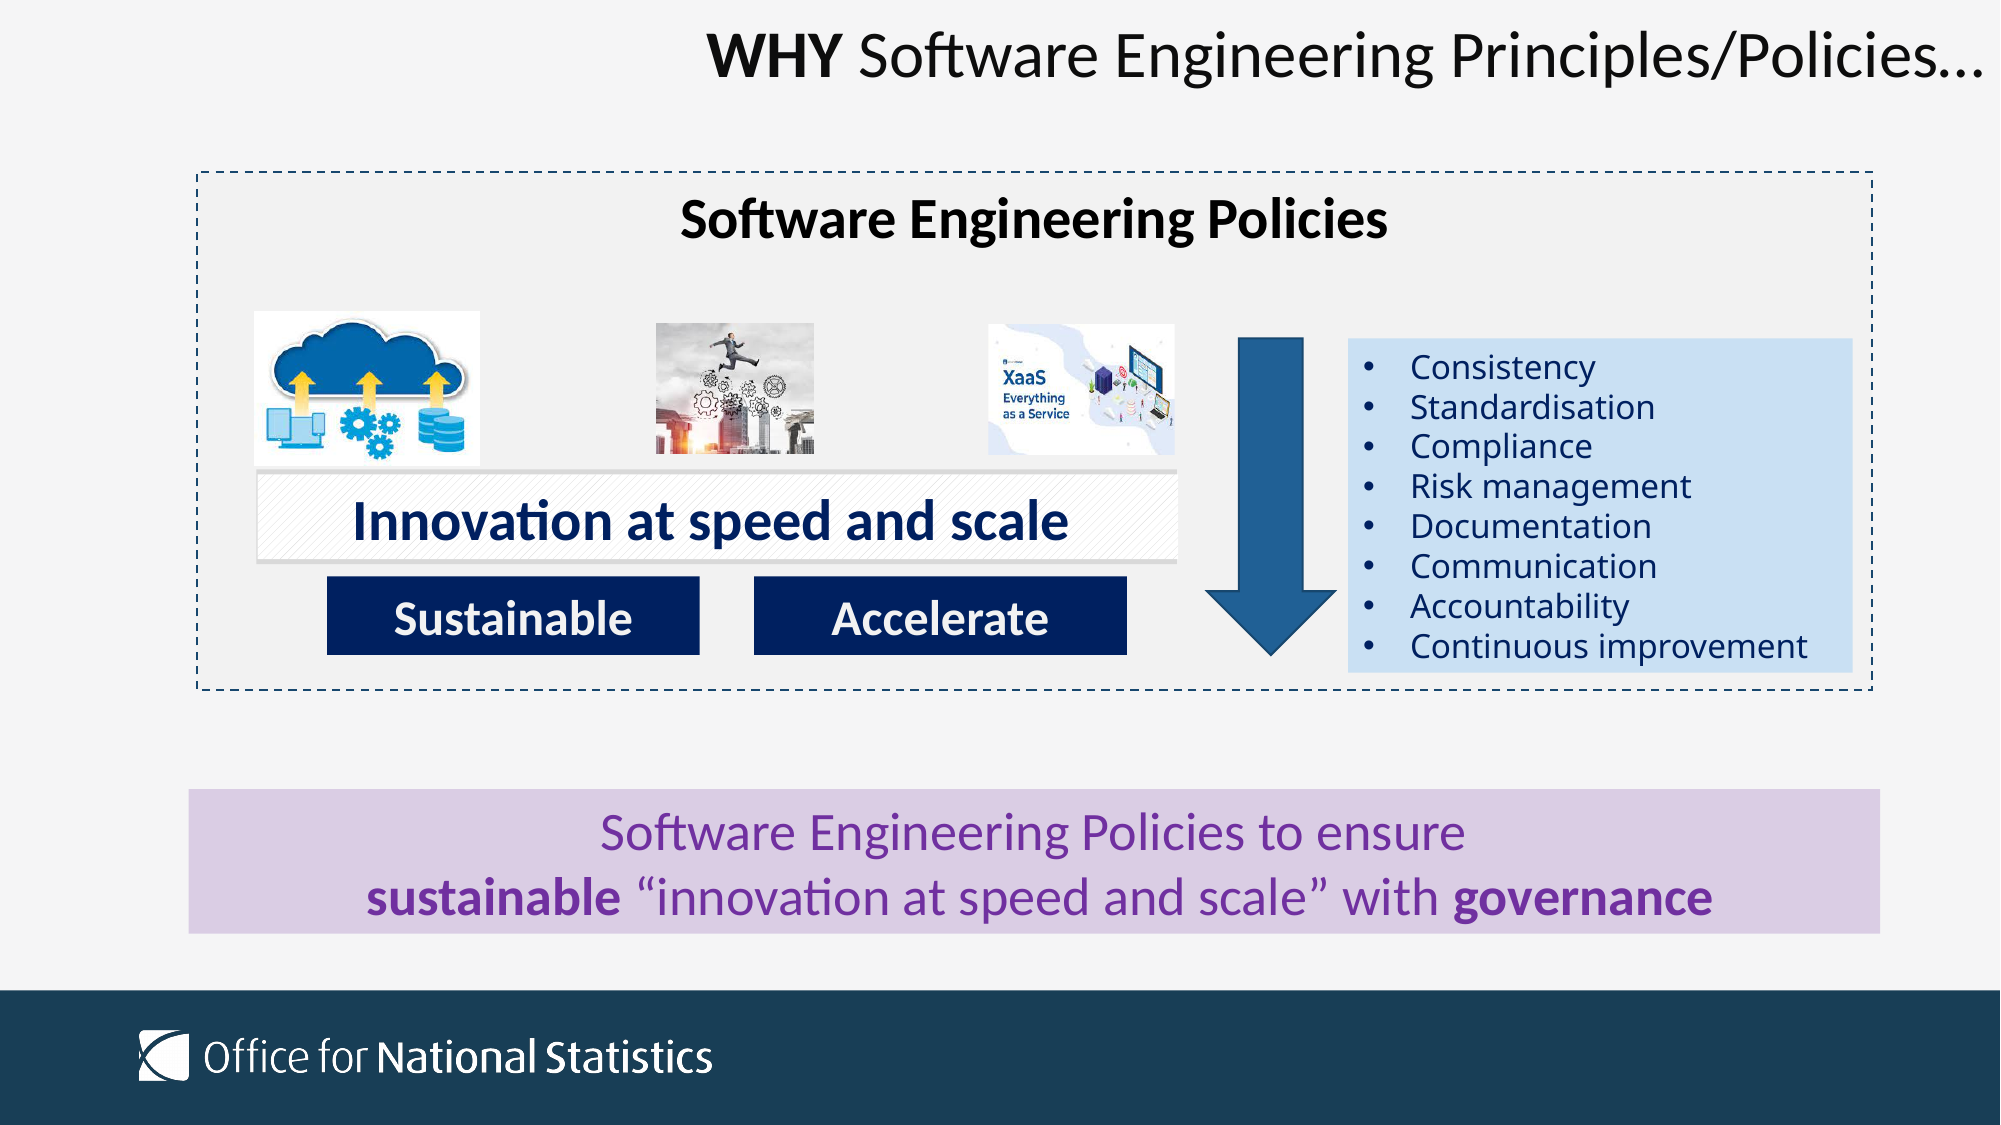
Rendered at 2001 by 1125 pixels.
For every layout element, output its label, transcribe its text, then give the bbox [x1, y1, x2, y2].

picture [988, 324, 1175, 455]
text_box Sustainable [326, 575, 701, 656]
text_box Accelerate [753, 575, 1128, 656]
picture [656, 323, 814, 454]
text_box [1204, 337, 1338, 657]
picture [139, 1030, 712, 1081]
text_box Consistency Standardisation Compliance Risk management Documentation Communication Accountability Continuous improvement [1348, 338, 1853, 673]
text_box Software Engineering Policies to ensure sustainable “innovation at speed and scale” with governance [188, 789, 1881, 934]
text_box Innovation at speed and scale [256, 469, 1177, 565]
text_box Innovation at speed and scale [257, 474, 1179, 560]
text_box Software Engineering Policies [196, 171, 1873, 691]
picture [254, 311, 480, 466]
text_box WHY Software Engineering Principles/Policies… [616, 10, 2000, 92]
